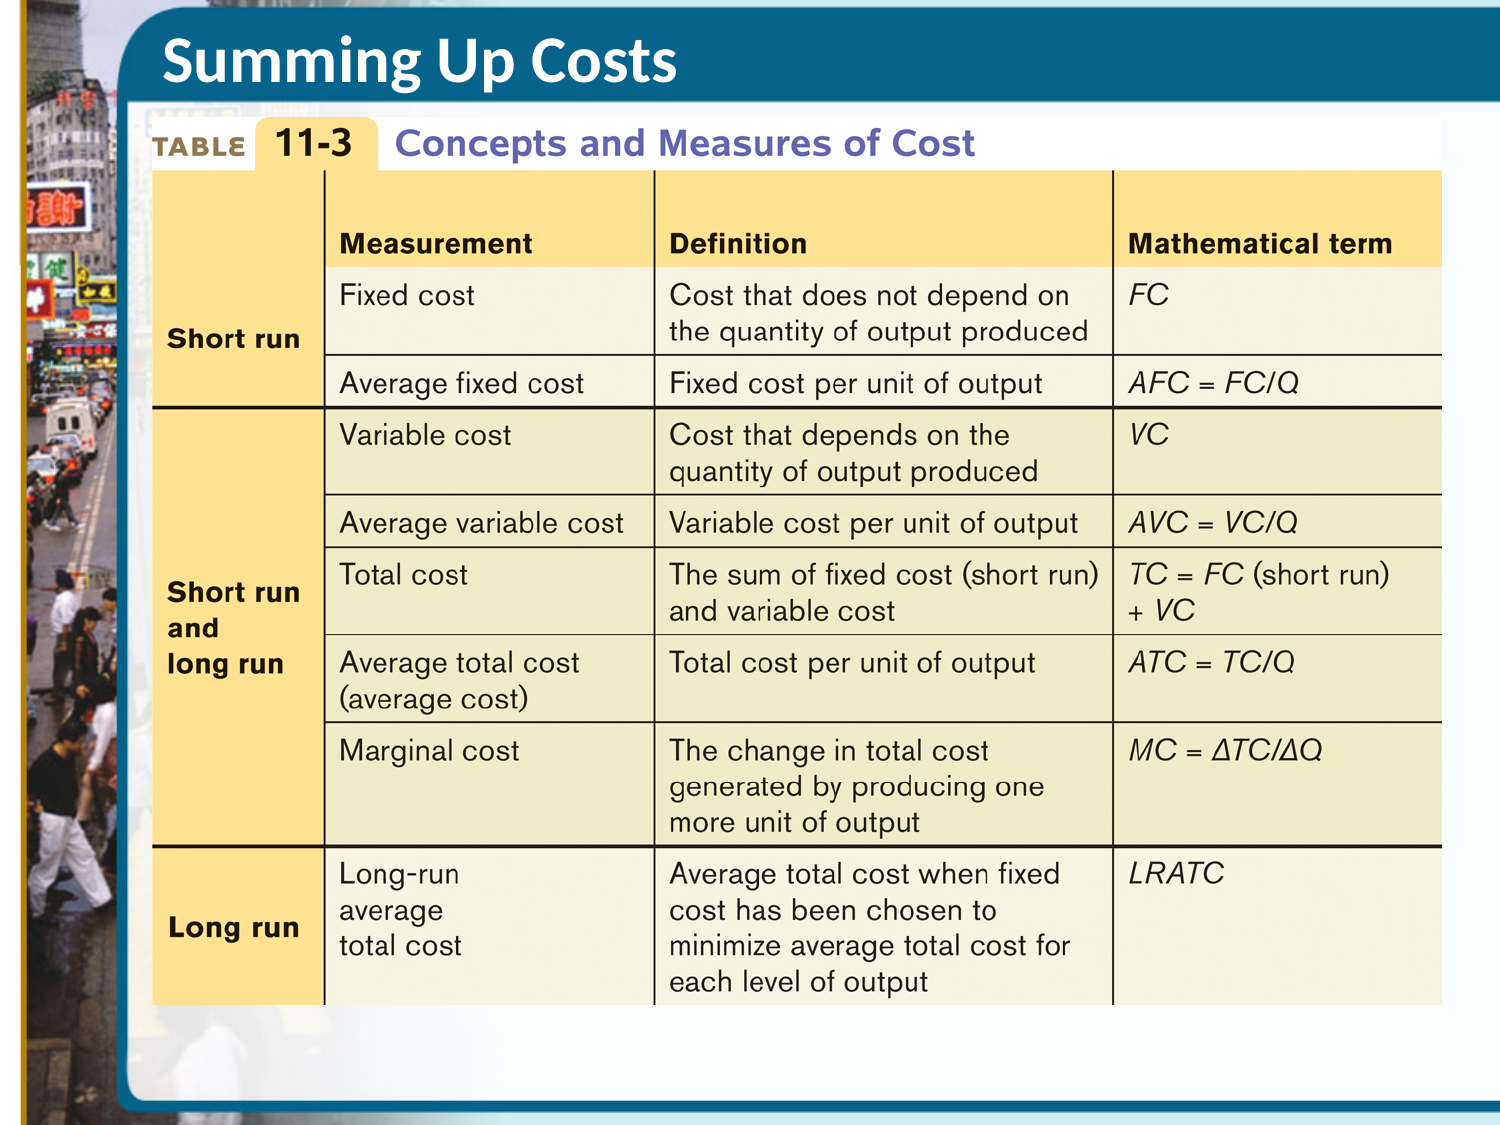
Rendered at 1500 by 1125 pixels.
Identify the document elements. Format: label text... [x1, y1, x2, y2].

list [140, 116, 1454, 1006]
picture [0, 0, 1500, 1125]
picture [126, 101, 1500, 1101]
title Summing Up Costs [147, 9, 1471, 101]
